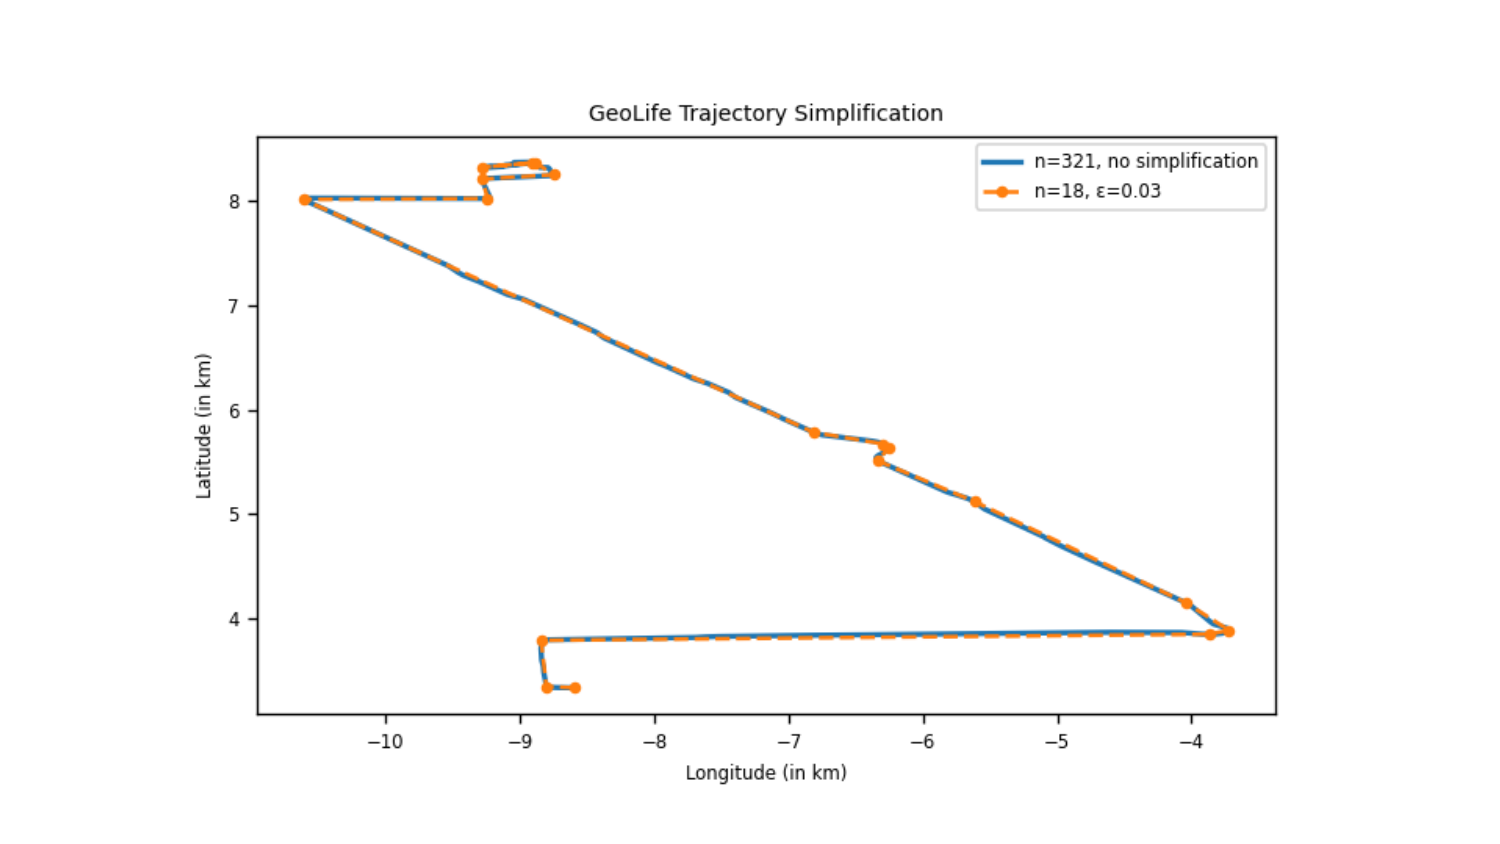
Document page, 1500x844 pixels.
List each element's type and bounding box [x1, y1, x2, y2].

picture [93, 46, 1407, 798]
